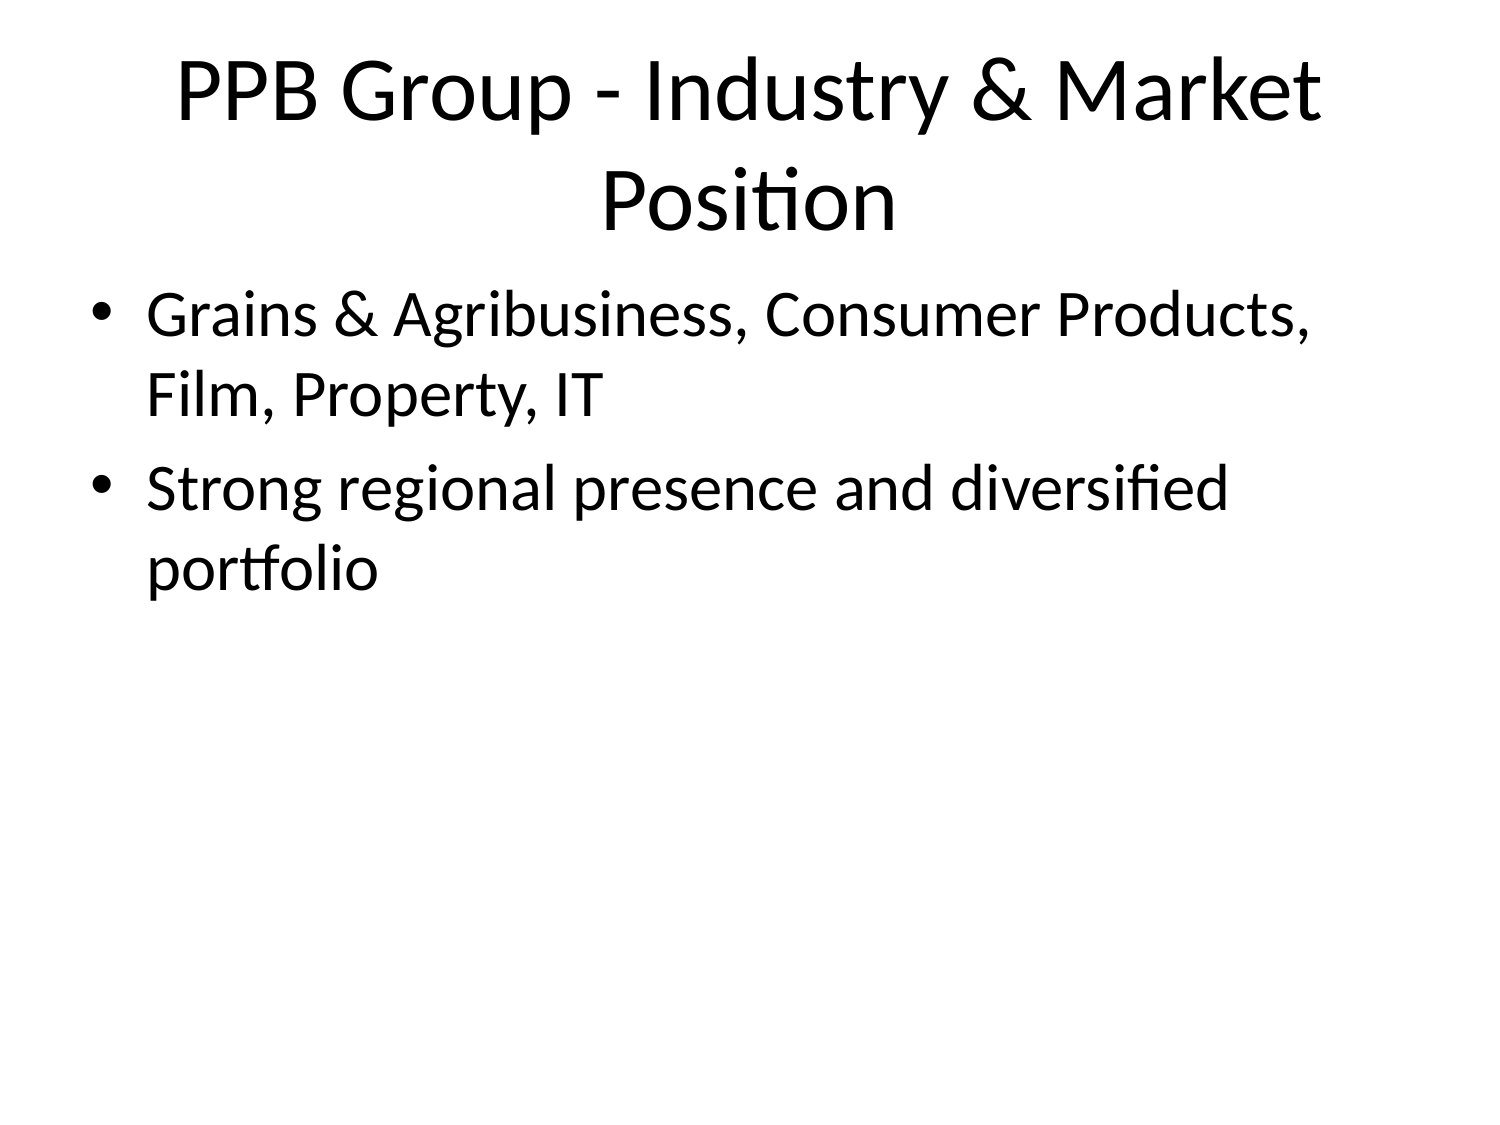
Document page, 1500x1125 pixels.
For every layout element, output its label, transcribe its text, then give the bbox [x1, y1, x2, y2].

title PPB Group - Industry & Market Position [75, 45, 1425, 233]
list Grains & Agribusiness, Consumer Products, Film, Property, IT Strong regional presence and diversified portfolio [75, 262, 1425, 1005]
